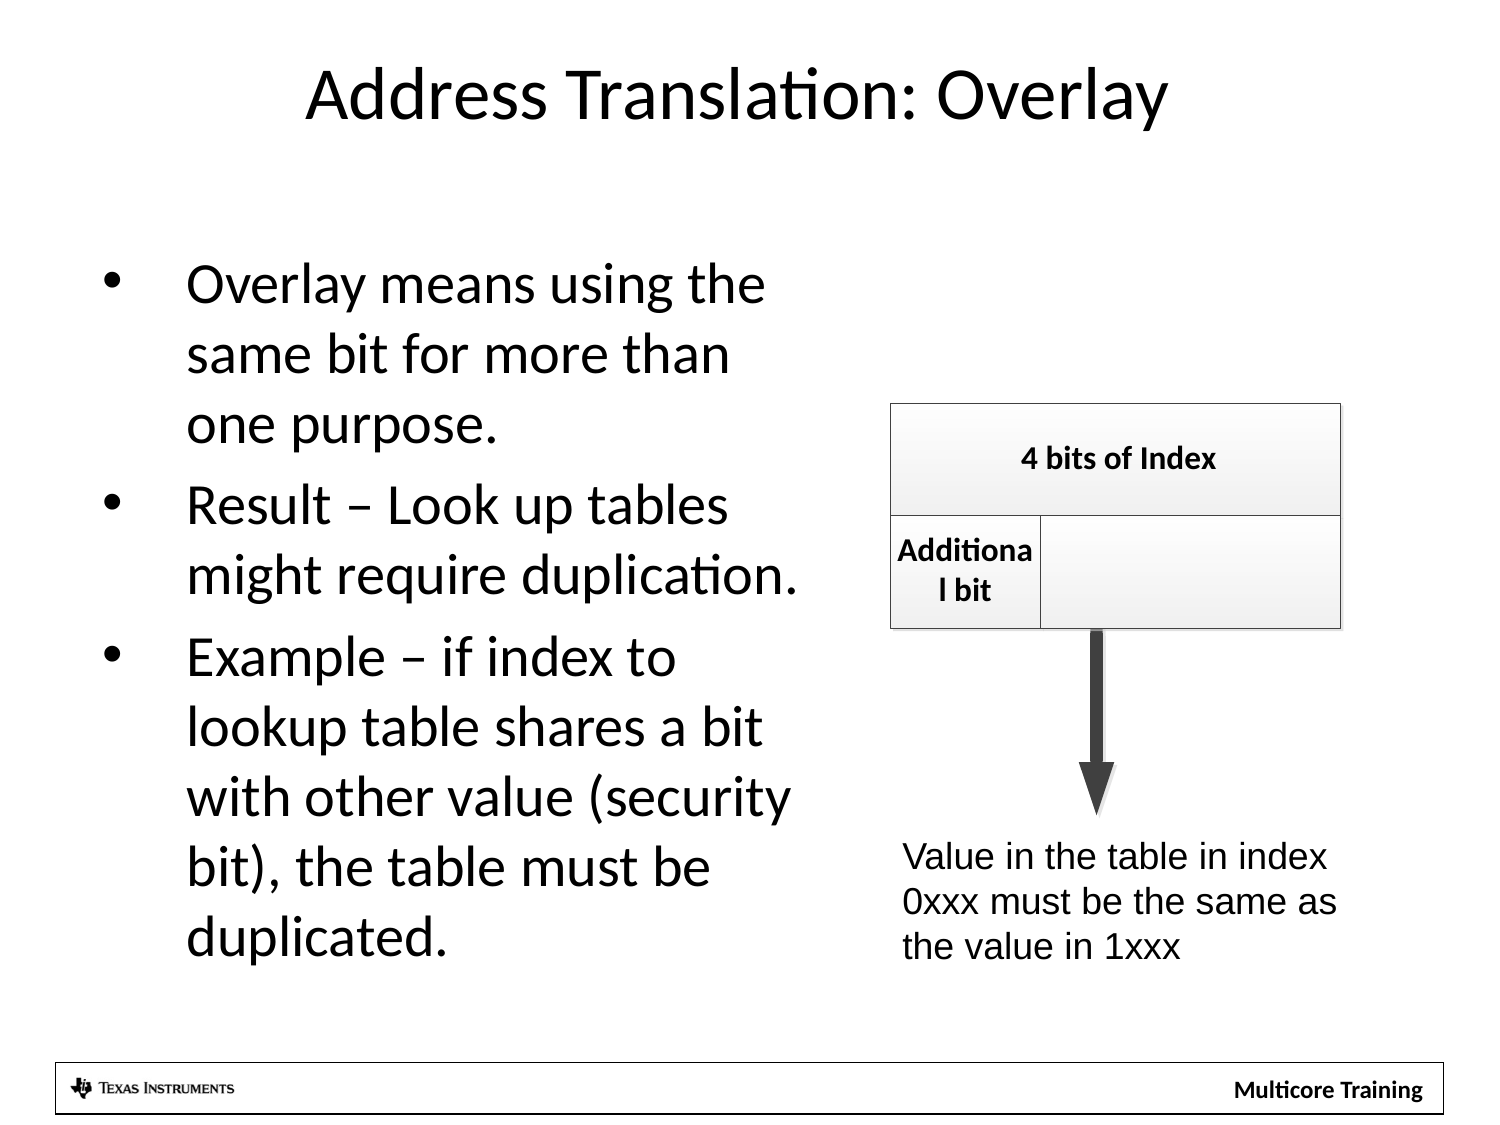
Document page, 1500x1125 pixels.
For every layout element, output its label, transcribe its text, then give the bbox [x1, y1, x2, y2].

text_box Value in the table in index 0xxx must be the same as the value in 1xxx [887, 824, 1363, 975]
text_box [887, 399, 1347, 877]
picture [59, 1066, 245, 1110]
text_box Overlay means using the same bit for more than one purpose. Result – Look up tables might require duplication. Example – if index to lookup table shares a bit with other value (security bit), the table must be duplicated. [87, 237, 825, 976]
text_box Address Translation: Overlay [62, 37, 1413, 163]
